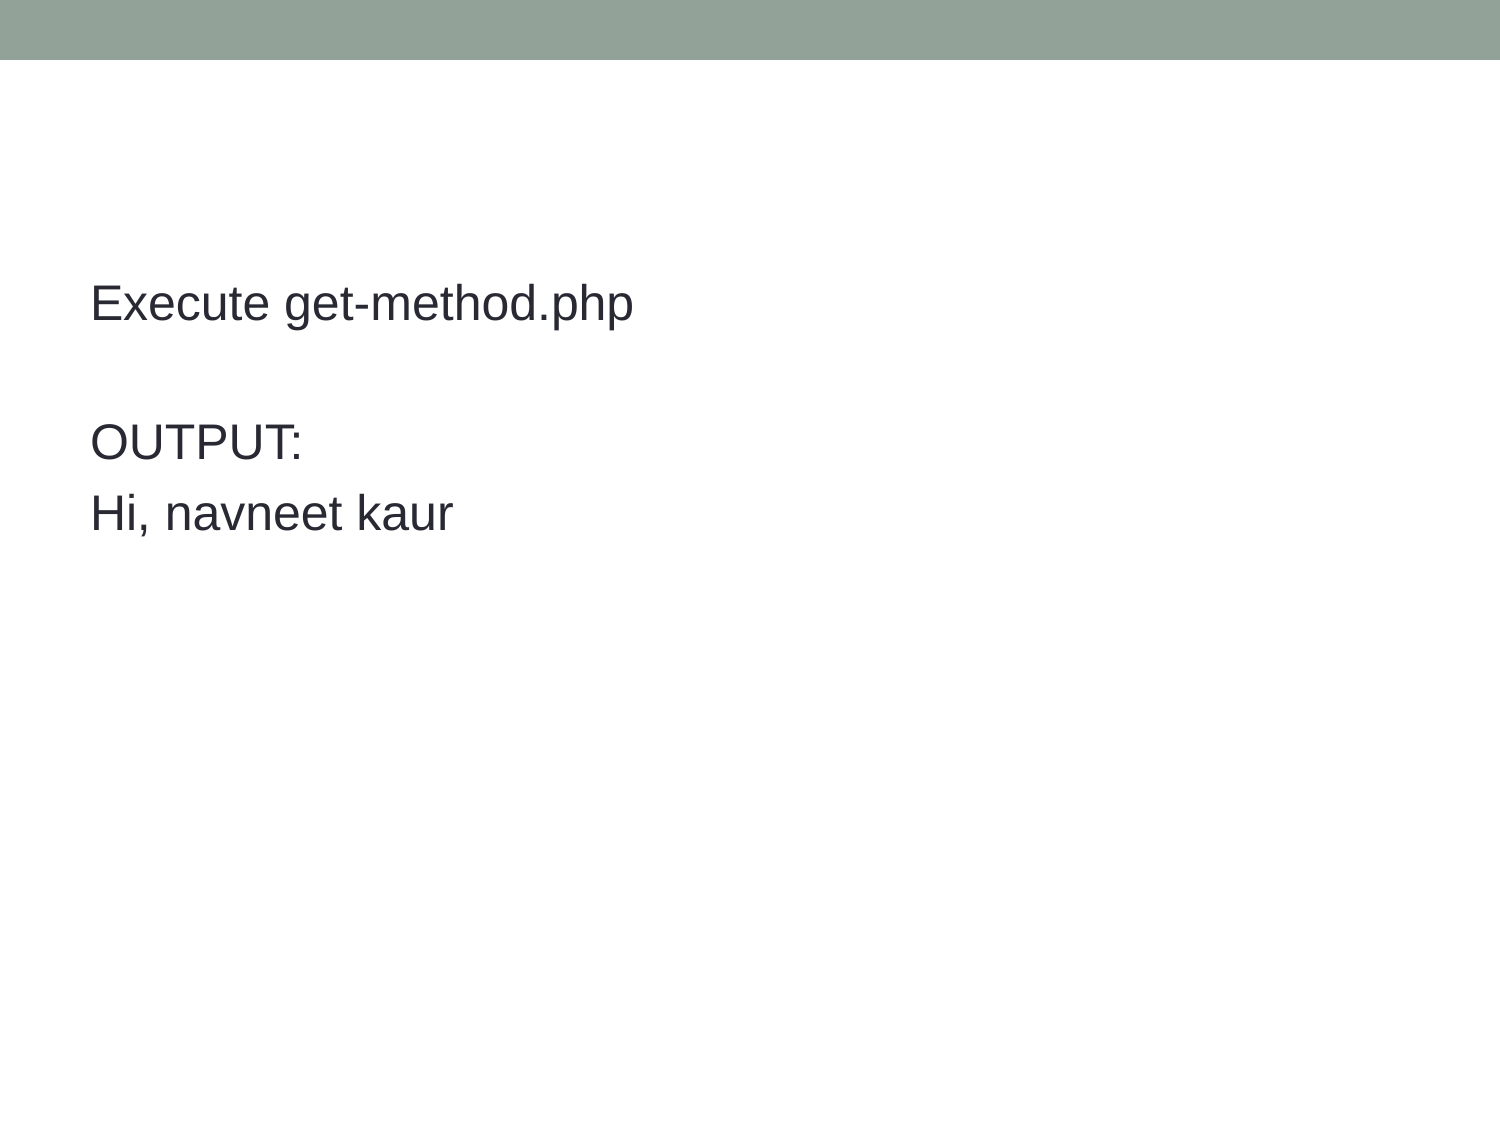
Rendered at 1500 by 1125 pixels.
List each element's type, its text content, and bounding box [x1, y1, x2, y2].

list Execute get-method.php OUTPUT: Hi, navneet kaur [75, 262, 1425, 1063]
